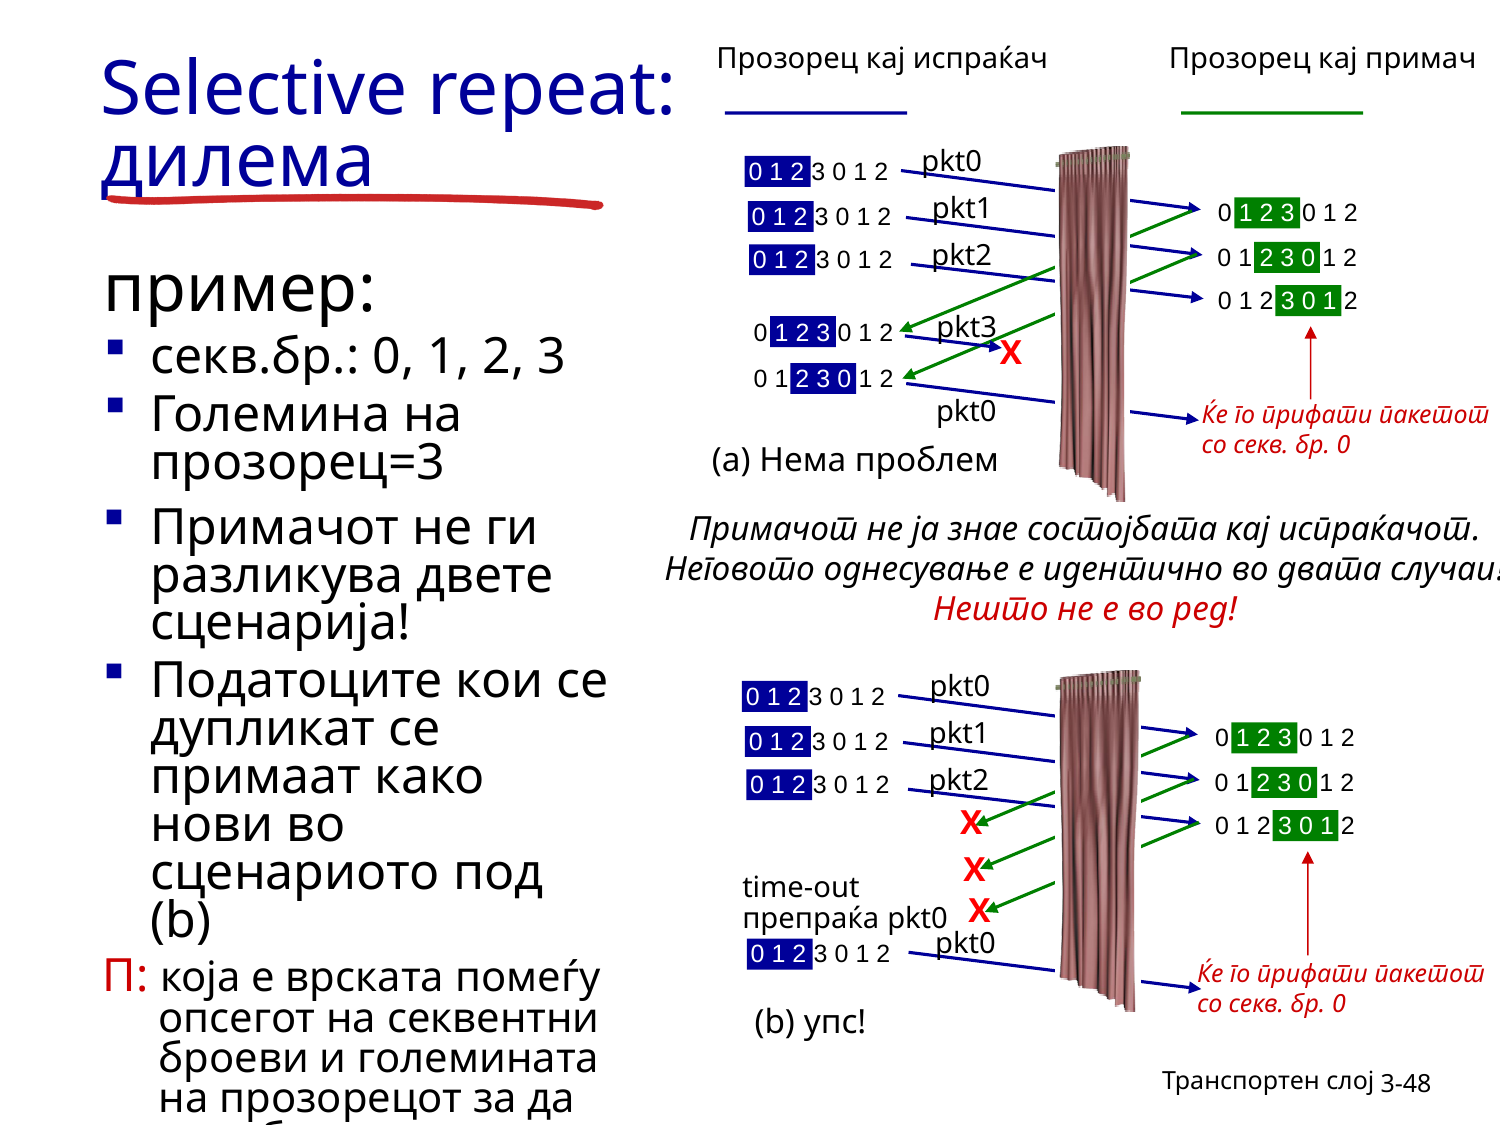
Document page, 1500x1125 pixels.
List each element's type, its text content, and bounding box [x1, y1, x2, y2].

title Selective repeat: дилема [85, 35, 1361, 224]
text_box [1055, 145, 1141, 1013]
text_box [702, 135, 1496, 487]
text_box Примачот не ја знае состојбата кај испраќачот. Неговото однесување е идентично во двата случаи! Нешто не е во ред! [649, 500, 1050, 635]
text_box Примачот не ја знае состојбата кај испраќачот. Неговото однесување е идентично во двата случаи! Нешто не е во ред! [1146, 500, 1500, 635]
text_box Прозорец кај испраќач [701, 32, 1064, 83]
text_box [730, 660, 1491, 1049]
picture [103, 189, 609, 215]
list пример: секв.бр.: 0, 1, 2, 3 Големина на прозорец=3 [89, 249, 627, 830]
text_box Прозорец кај примач [1153, 31, 1492, 82]
footer Транспортен слој [914, 1057, 1390, 1105]
slide_number 3-48 [1365, 1060, 1477, 1106]
text_box Примачот не ги разликува двете сценарија! Податоците кои се дупликат се примаат како нови во сценариото под (b) П: која е врската помеѓу опсегот на секвентни броеви и големината на прозорецот за да се избегне проблемот во (b)? [87, 498, 626, 754]
